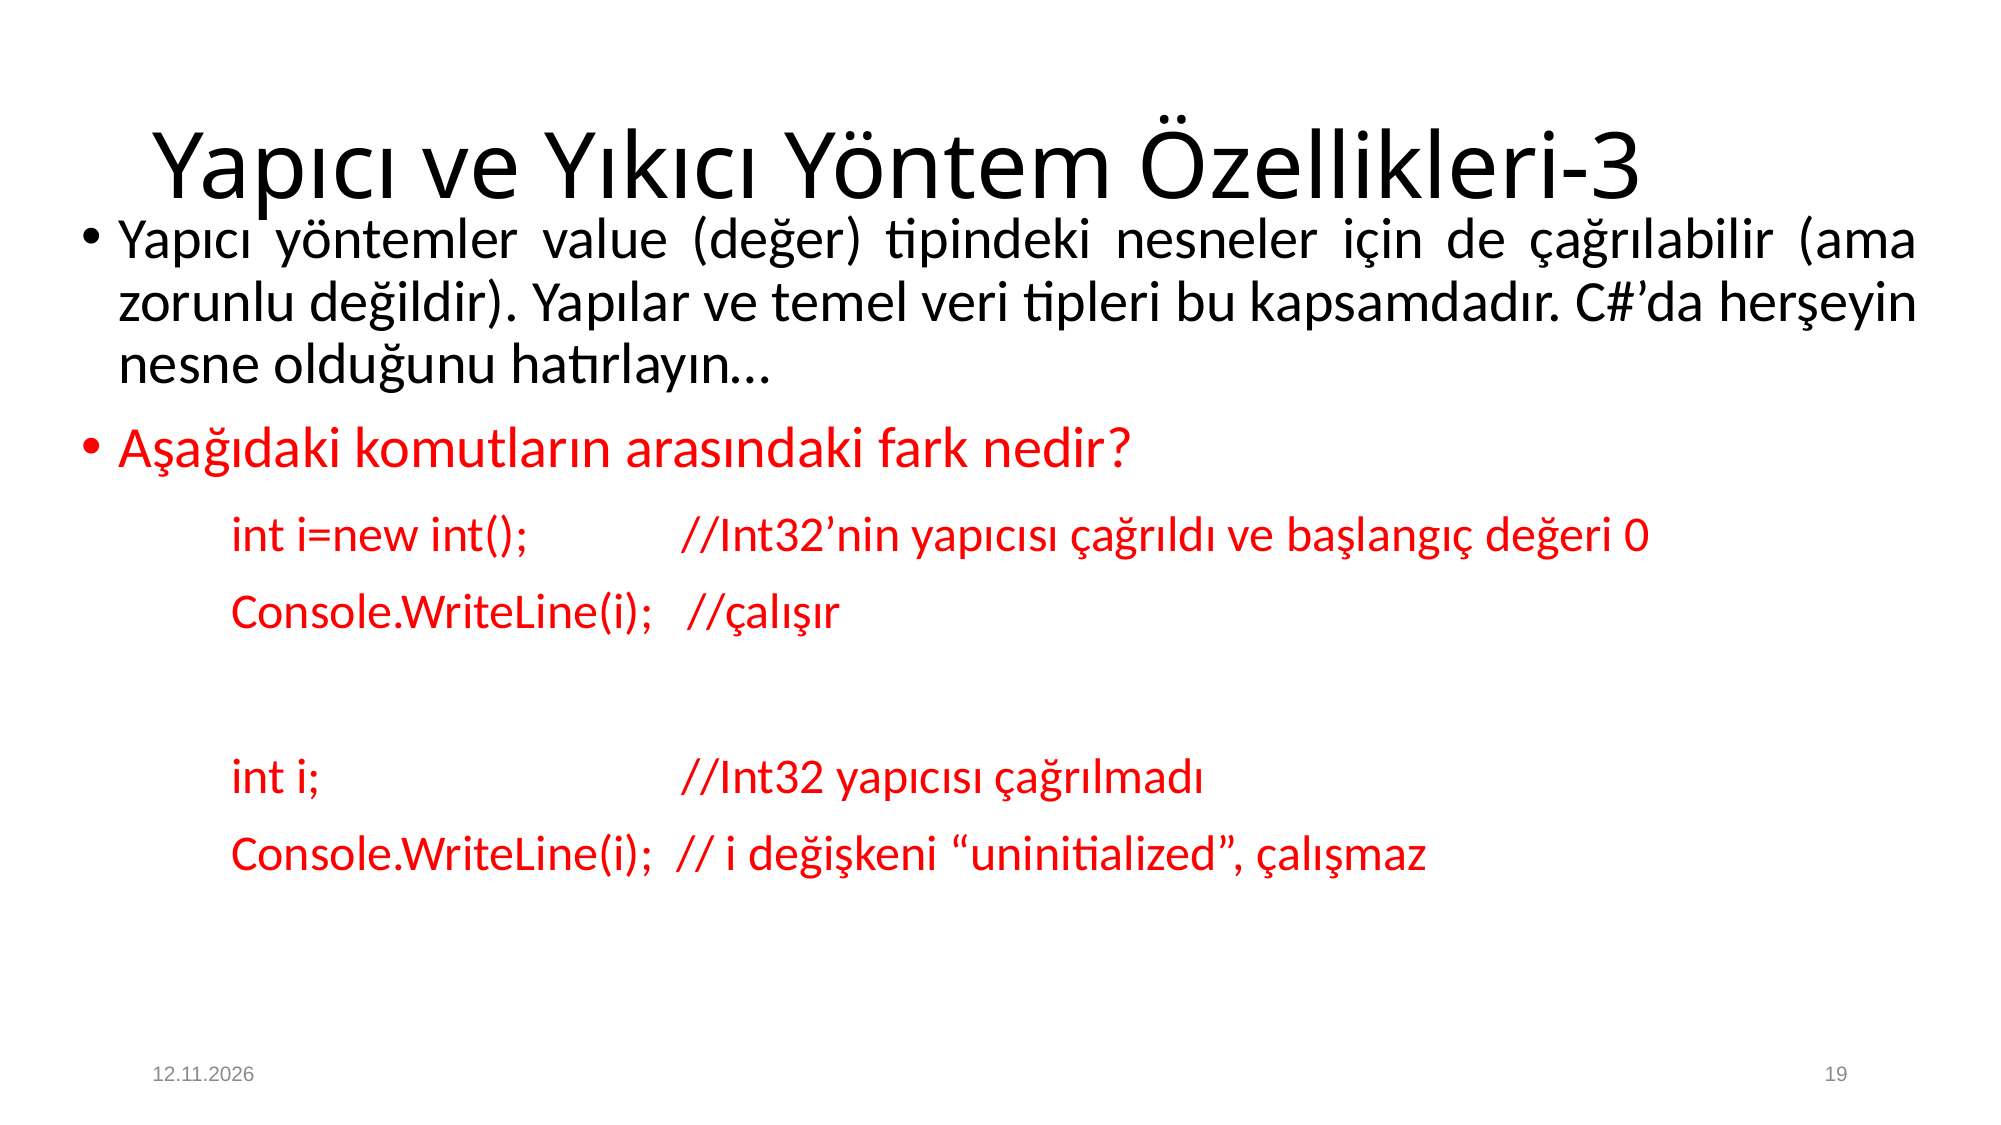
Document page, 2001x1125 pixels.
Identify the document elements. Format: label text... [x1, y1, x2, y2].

slide_number 19 [1412, 1042, 1863, 1103]
title Yapıcı ve Yıkıcı Yöntem Özellikleri-3 [137, 59, 1863, 200]
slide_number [137, 1042, 588, 1103]
list Yapıcı yöntemler value (değer) tipindeki nesneler için de çağrılabilir (ama zorunlu değildir). Yapılar ve temel veri tipleri bu kapsamdadır. C#’da herşeyin nesne olduğunu hatırlayın… Aşağıdaki komutların arasındaki fark nedir? int i=new int(); //Int32’nin yapıcısı çağrıldı ve başlangıç değeri 0 Console.WriteLine(i); //çalışır int i; //Int32 yapıcısı çağrılmadı Console.WriteLine(i); // i değişkeni “uninitialized”, çalışmaz [65, 200, 1934, 1061]
